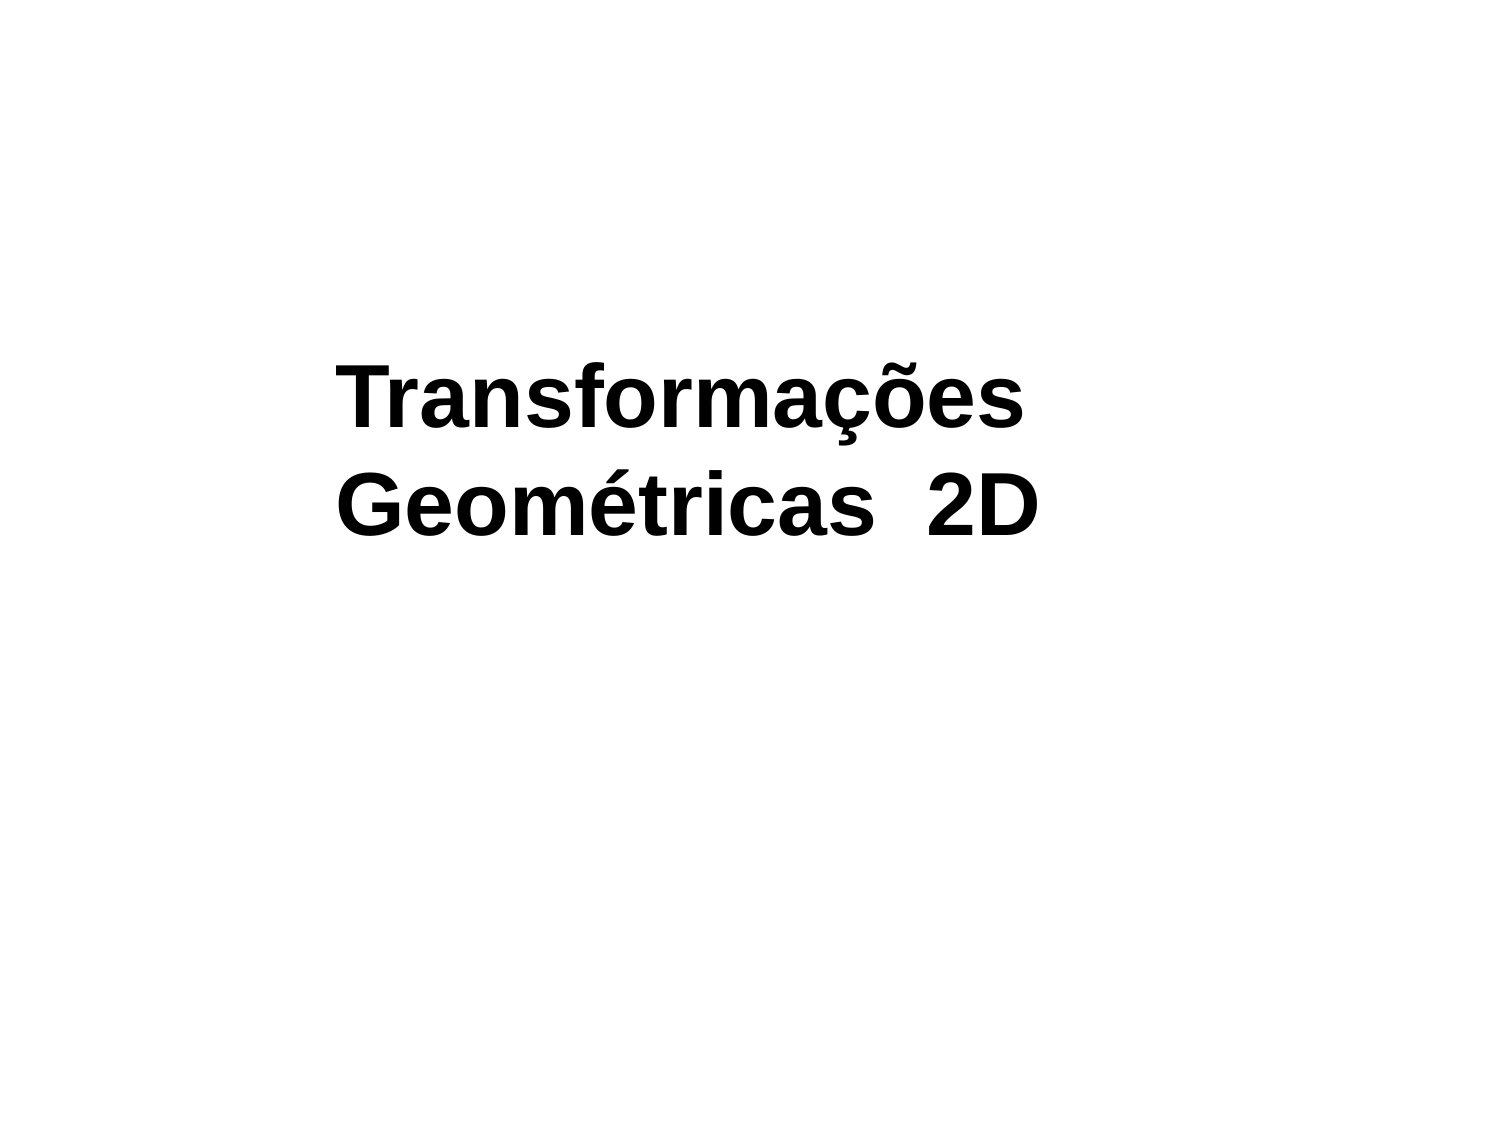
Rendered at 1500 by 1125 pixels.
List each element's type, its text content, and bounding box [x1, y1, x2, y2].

text_box Transformações Geométricas 2D [324, 333, 1213, 558]
